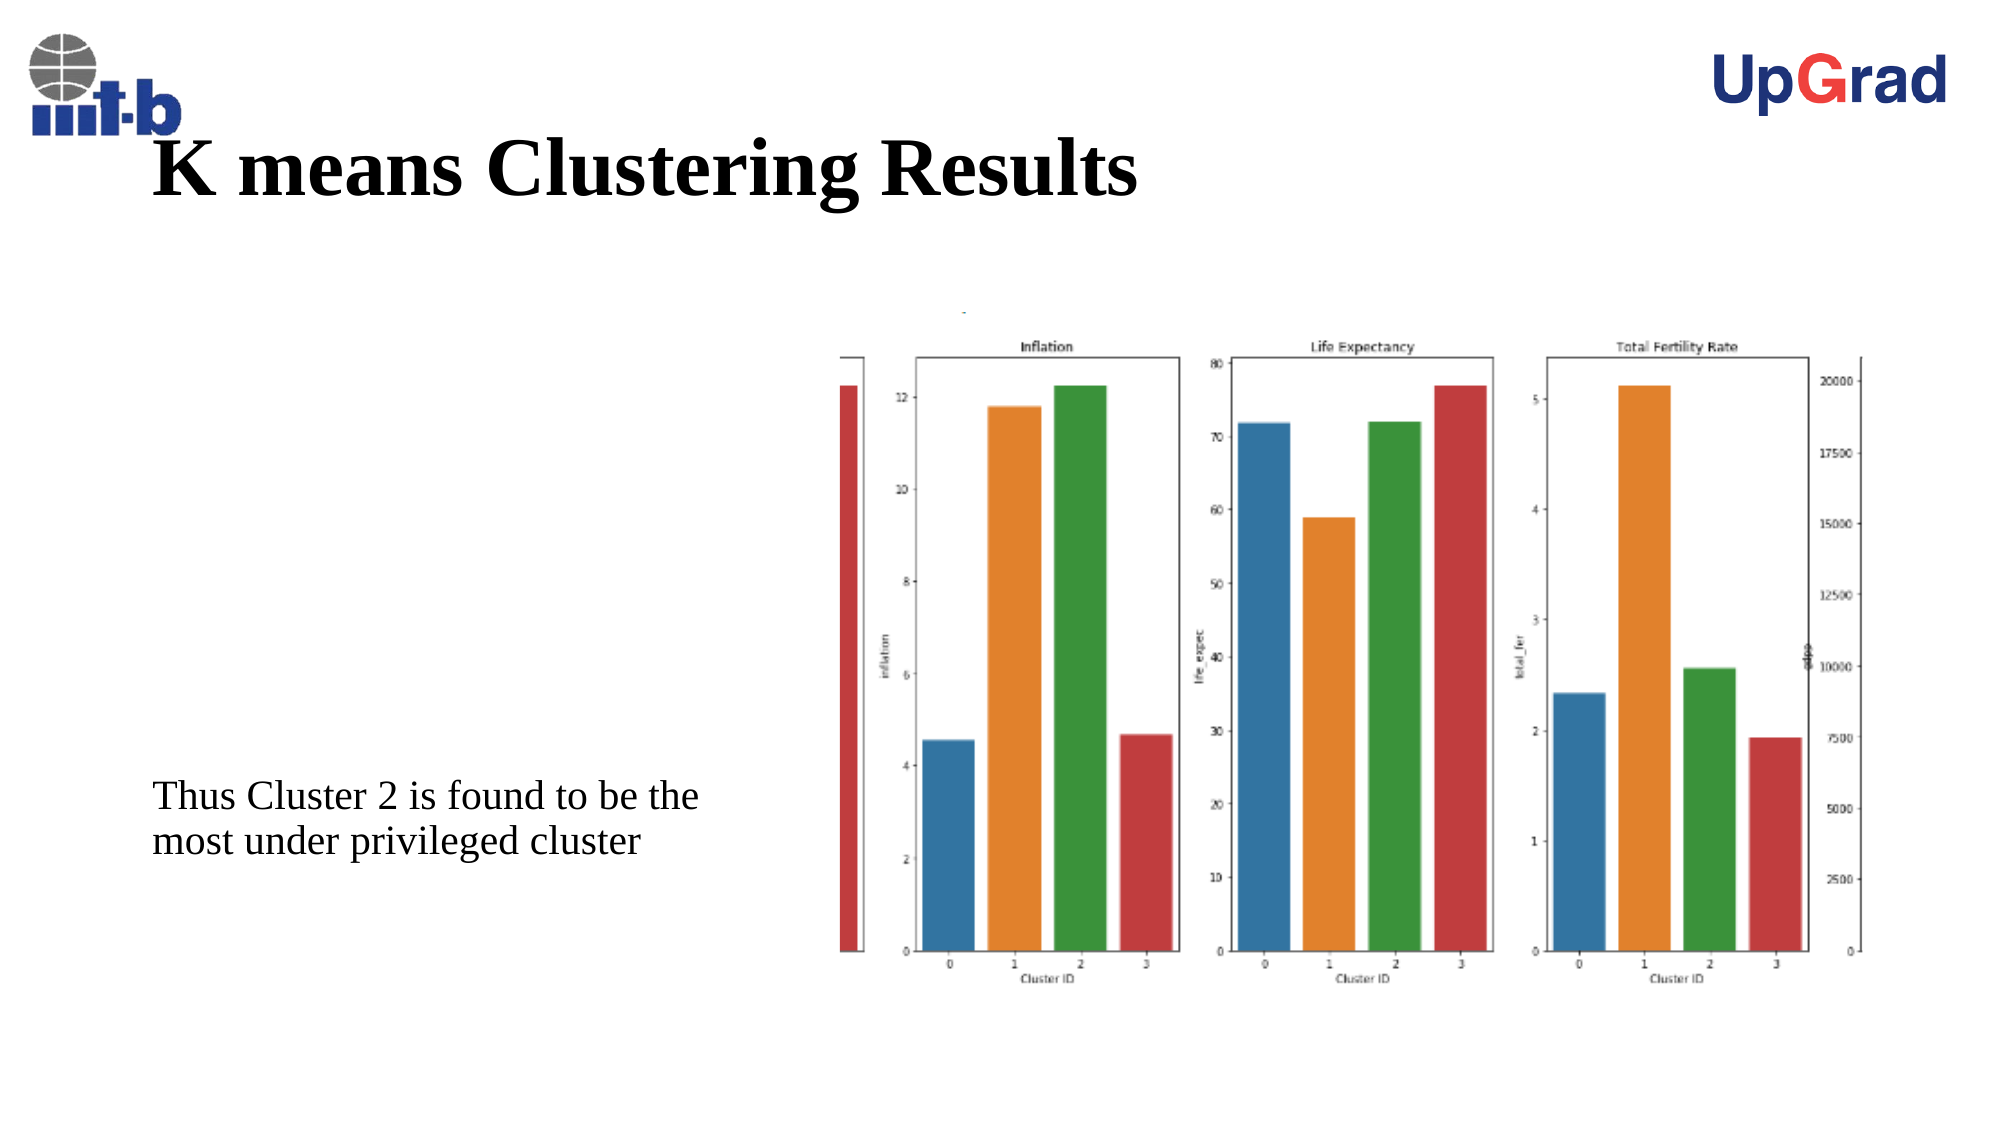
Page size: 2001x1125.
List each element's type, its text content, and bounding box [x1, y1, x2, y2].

picture [0, 29, 208, 163]
picture [839, 312, 1863, 1014]
list Thus Cluster 2 is found to be the most under privileged cluster [137, 299, 761, 1014]
picture [1714, 53, 1952, 116]
title K means Clustering Results [137, 59, 1863, 278]
